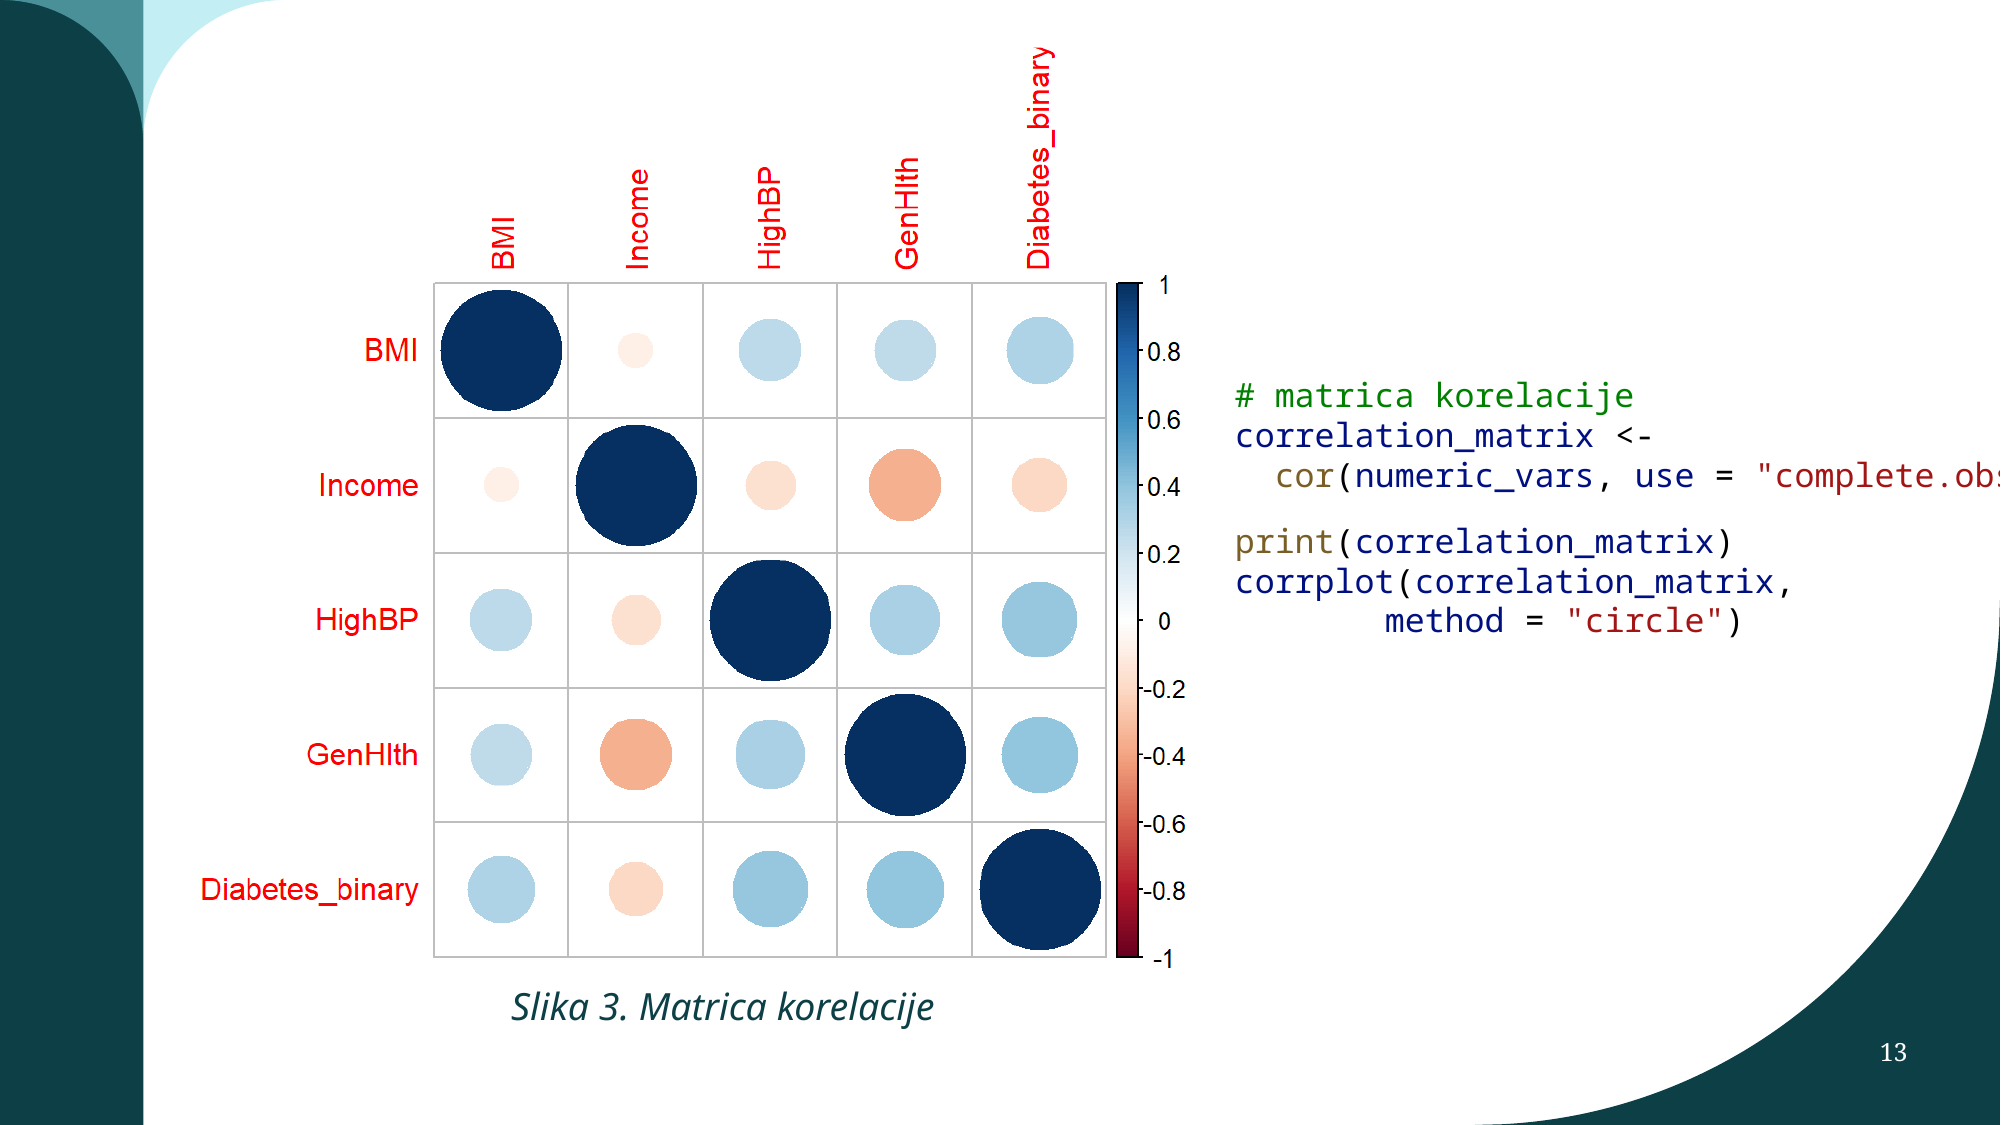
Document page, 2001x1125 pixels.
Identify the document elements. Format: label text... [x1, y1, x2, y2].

picture [187, 47, 1348, 978]
text_box Slika 3. Matrica korelacije [496, 978, 950, 1036]
text_box print(correlation_matrix) corrplot(correlation_matrix, method = "circle") [1348, 512, 1927, 647]
slide_number 13 [1787, 981, 2000, 1125]
text_box # matrica korelacije correlation_matrix <- cor(numeric_vars, use = "complete.obs") [1348, 367, 2000, 502]
